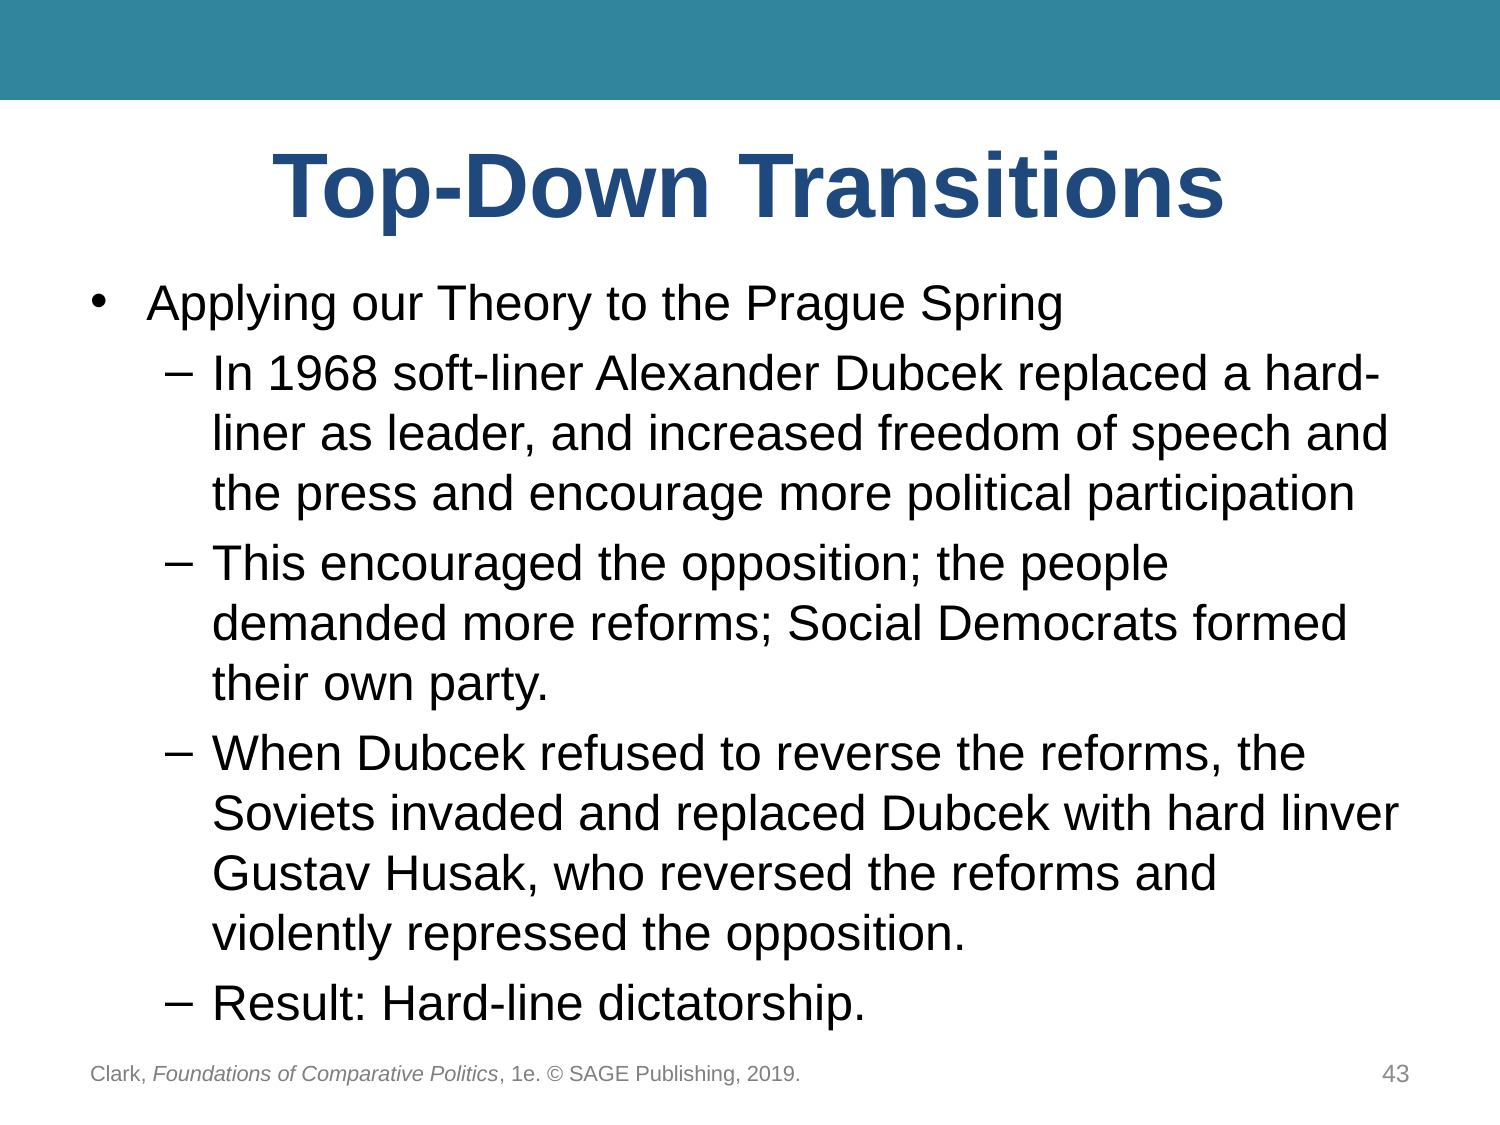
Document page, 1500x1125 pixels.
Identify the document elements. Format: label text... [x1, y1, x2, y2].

title Top-Down Transitions [75, 87, 1425, 262]
footer Clark, Foundations of Comparative Politics, 1e. © SAGE Publishing, 2019. [75, 1042, 1313, 1103]
list Applying our Theory to the Prague Spring In 1968 soft-liner Alexander Dubcek replaced a hard-liner as leader, and increased freedom of speech and the press and encourage more political participation This encouraged the opposition; the people demanded more reforms; Social Democrats formed their own party. When Dubcek refused to reverse the reforms, the Soviets invaded and replaced Dubcek with hard linver Gustav Husak, who reversed the reforms and violently repressed the opposition. Result: Hard-line dictatorship. [75, 262, 1425, 918]
slide_number 43 [1350, 1042, 1425, 1103]
